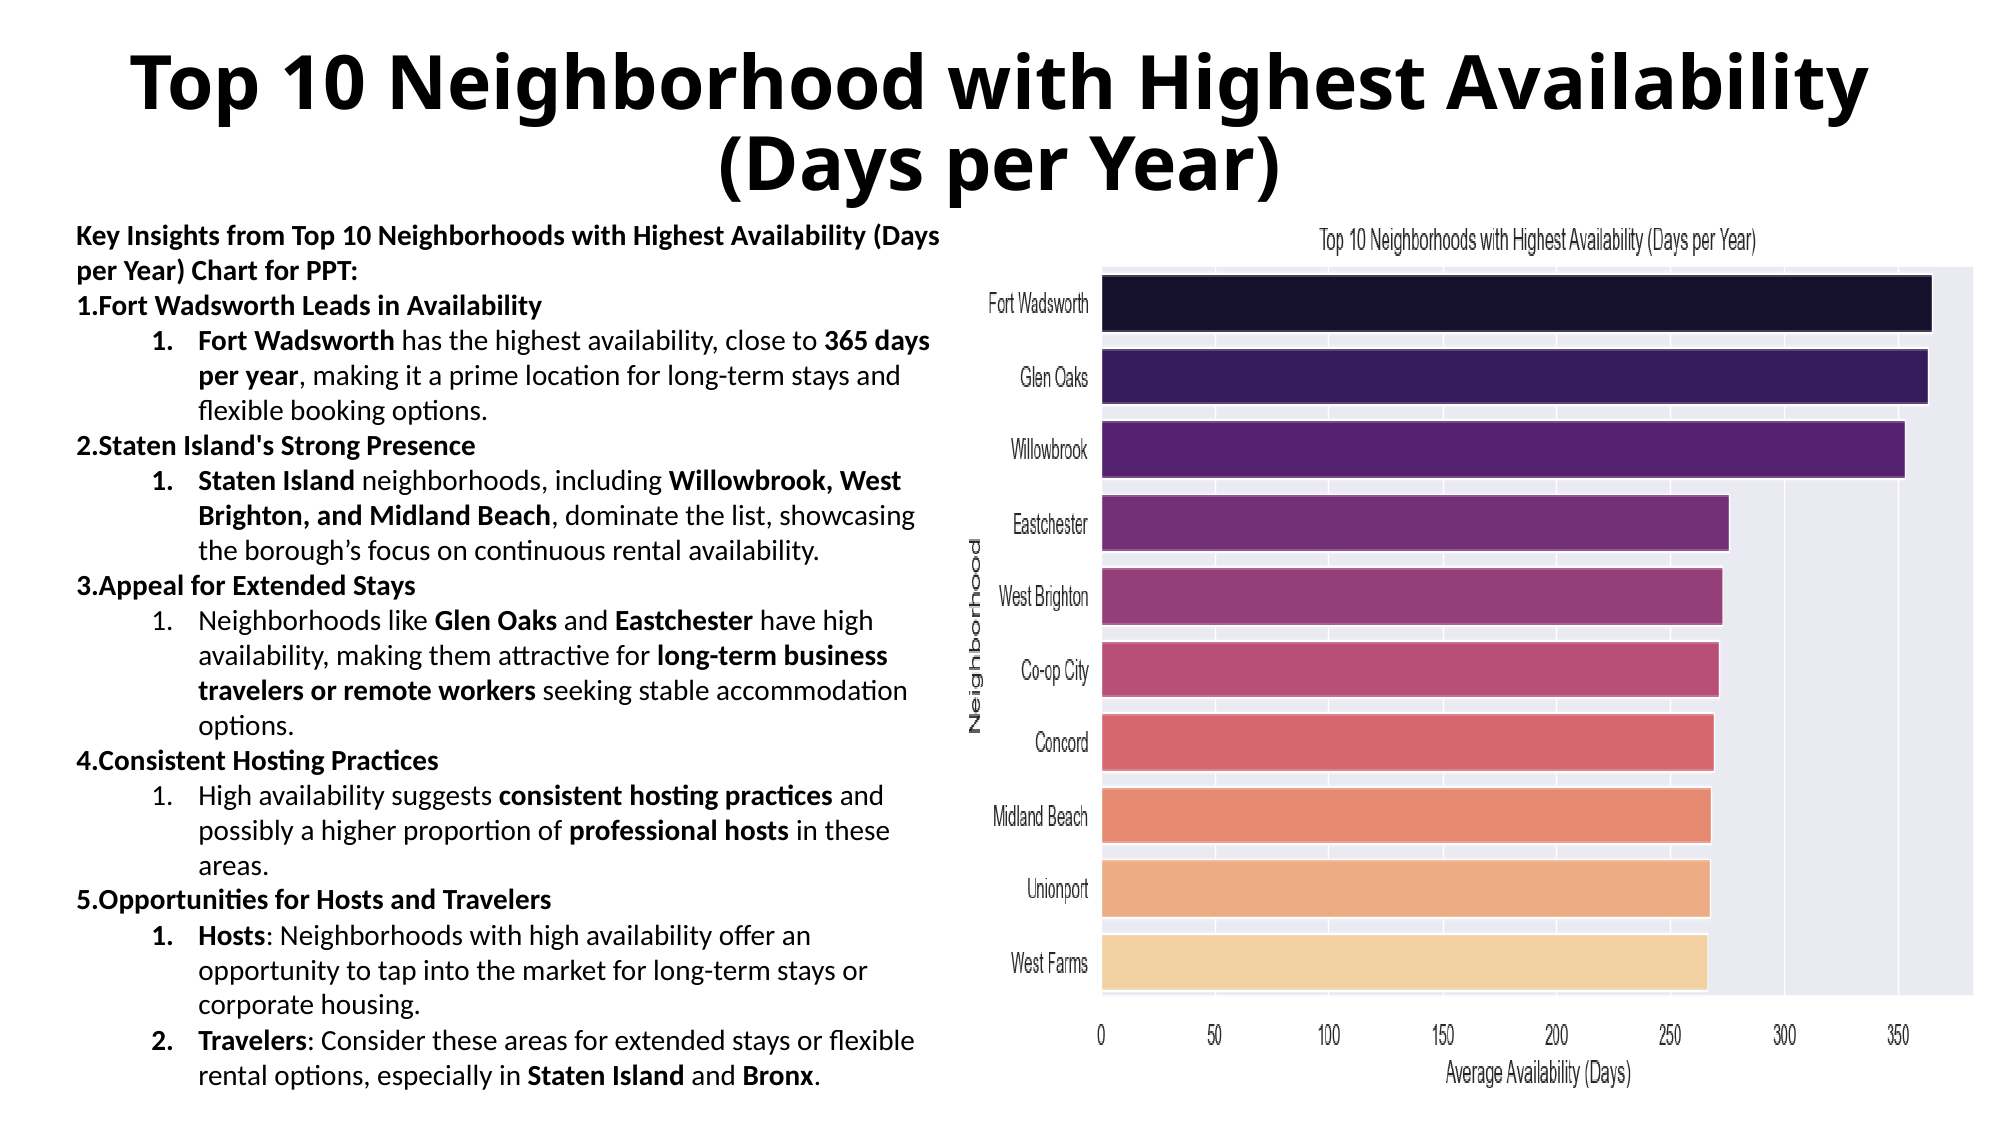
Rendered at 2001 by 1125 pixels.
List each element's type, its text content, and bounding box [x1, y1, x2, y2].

picture [959, 209, 1982, 1108]
text_box Key Insights from Top 10 Neighborhoods with Highest Availability (Days per Year) Chart for PPT: Fort Wadsworth Leads in Availability Fort Wadsworth has the highest availability, close to 365 days per year, making it a prime location for long-term stays and flexible booking options. Staten Island's Strong Presence Staten Island neighborhoods, including Willowbrook, West Brighton, and Midland Beach, dominate the list, showcasing the borough’s focus on continuous rental availability. Appeal for Extended Stays Neighborhoods like Glen Oaks and Eastchester have high availability, making them attractive for long-term business travelers or remote workers seeking stable accommodation options. Consistent Hosting Practices High availability suggests consistent hosting practices and possibly a higher proportion of professional hosts in these areas. Opportunities for Hosts and Travelers Hosts: Neighborhoods with high availability offer an opportunity to tap into the market for long-term stays or corporate housing. Travelers: Consider these areas for extended stays or flexible rental options, especially in Staten Island and Bronx. [61, 209, 959, 1099]
title Top 10 Neighborhood with Highest Availability (Days per Year) [61, 17, 1939, 209]
